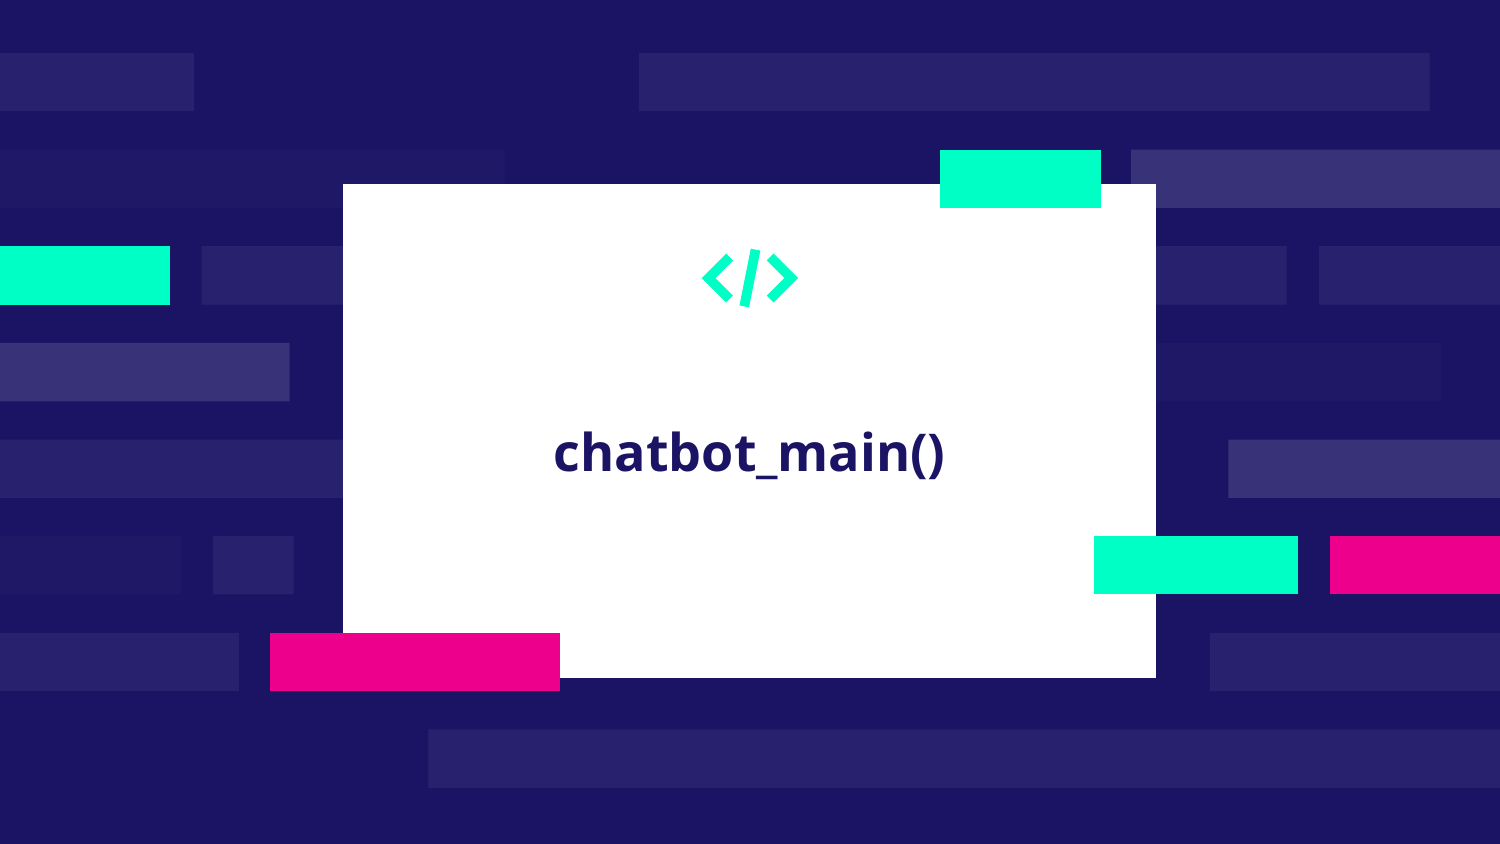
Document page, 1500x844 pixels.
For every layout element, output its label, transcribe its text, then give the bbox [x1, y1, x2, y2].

subtitle chatbot_main() [413, 383, 1087, 517]
